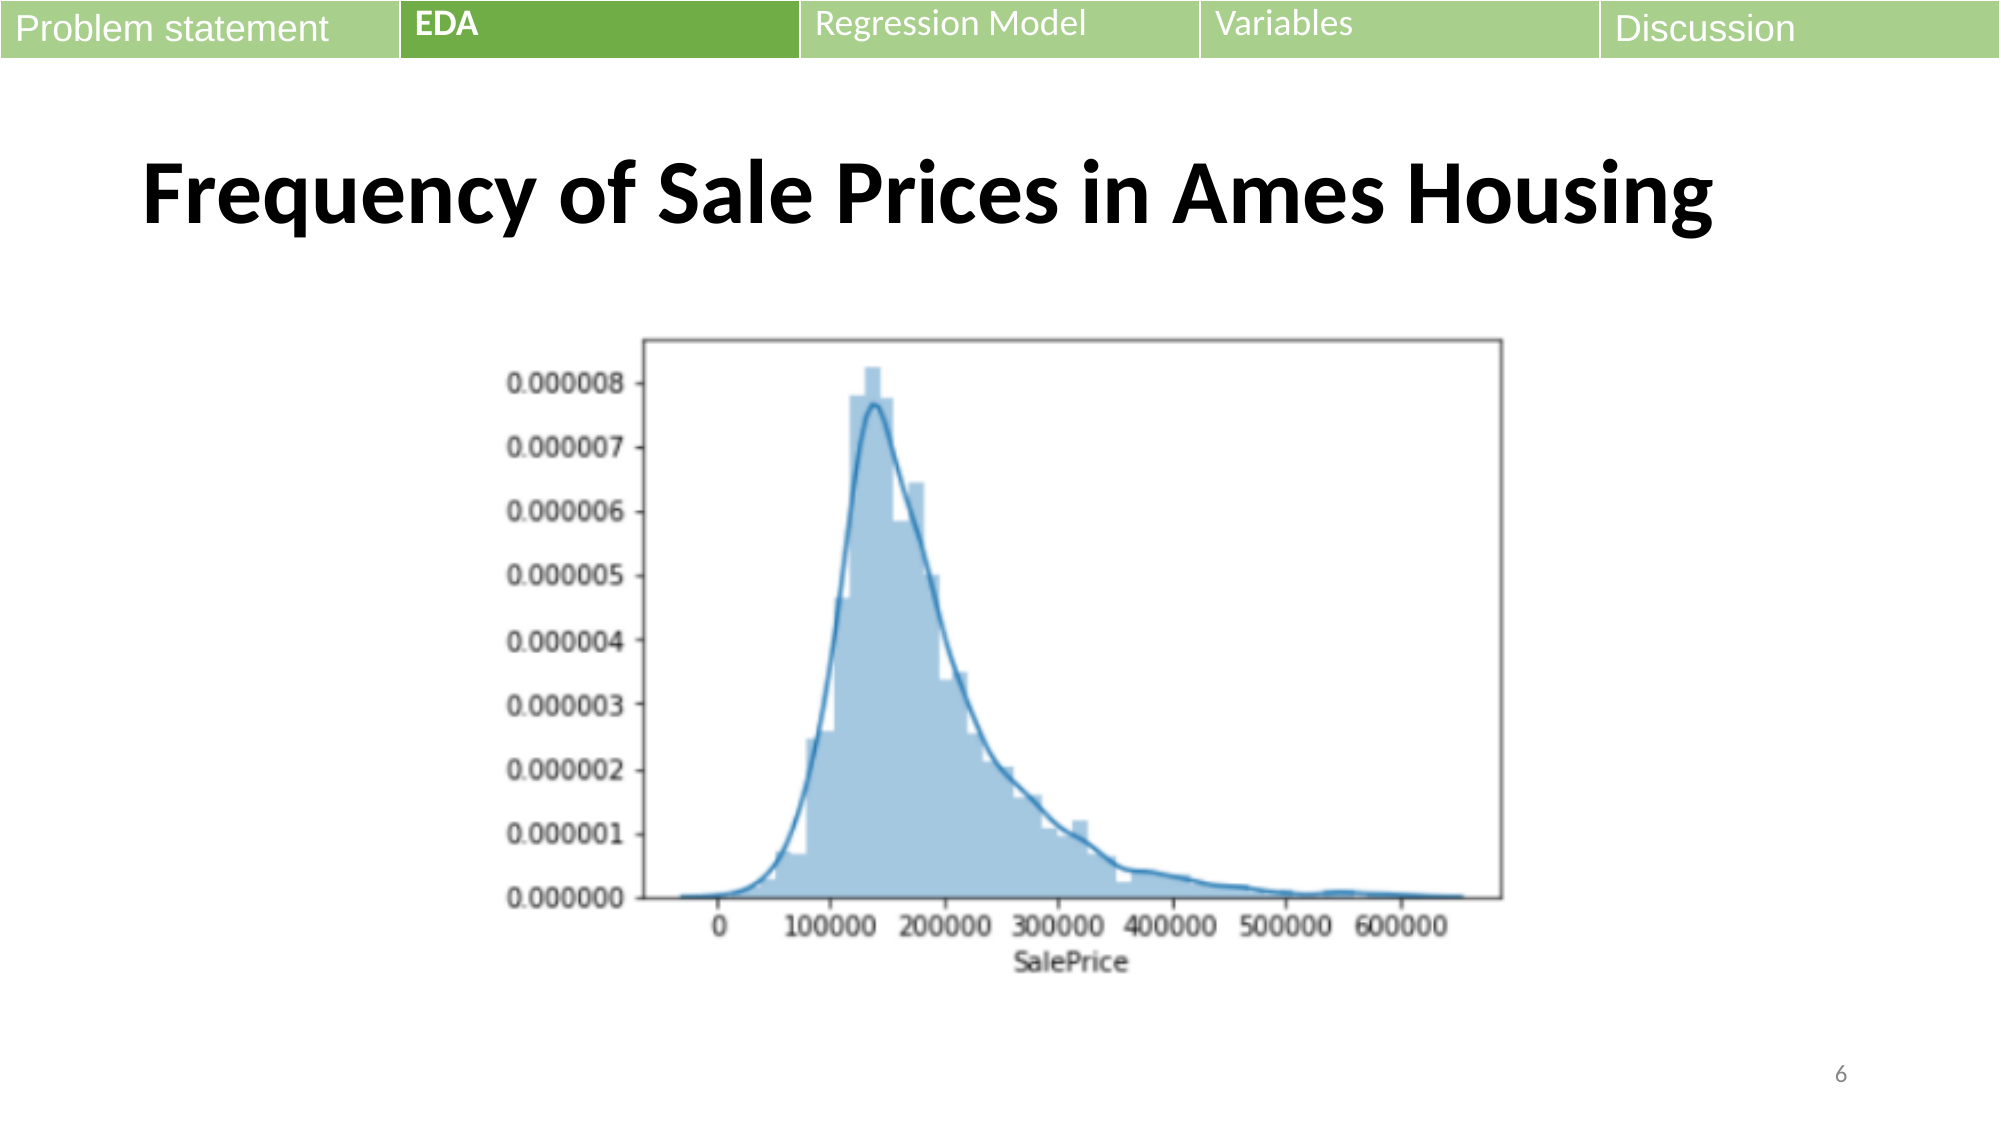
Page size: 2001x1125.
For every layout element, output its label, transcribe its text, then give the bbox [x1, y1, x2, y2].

table_header Regression Model [801, 1, 1199, 58]
title Frequency of Sale Prices in Ames Housing [127, 85, 1853, 303]
slide_number ‹#› [1412, 1042, 1863, 1103]
table_header Discussion [1601, 1, 1999, 58]
table_header Variables [1201, 1, 1599, 58]
table_header Problem statement [1, 1, 399, 58]
table_header EDA [401, 1, 799, 58]
picture [458, 312, 1592, 985]
